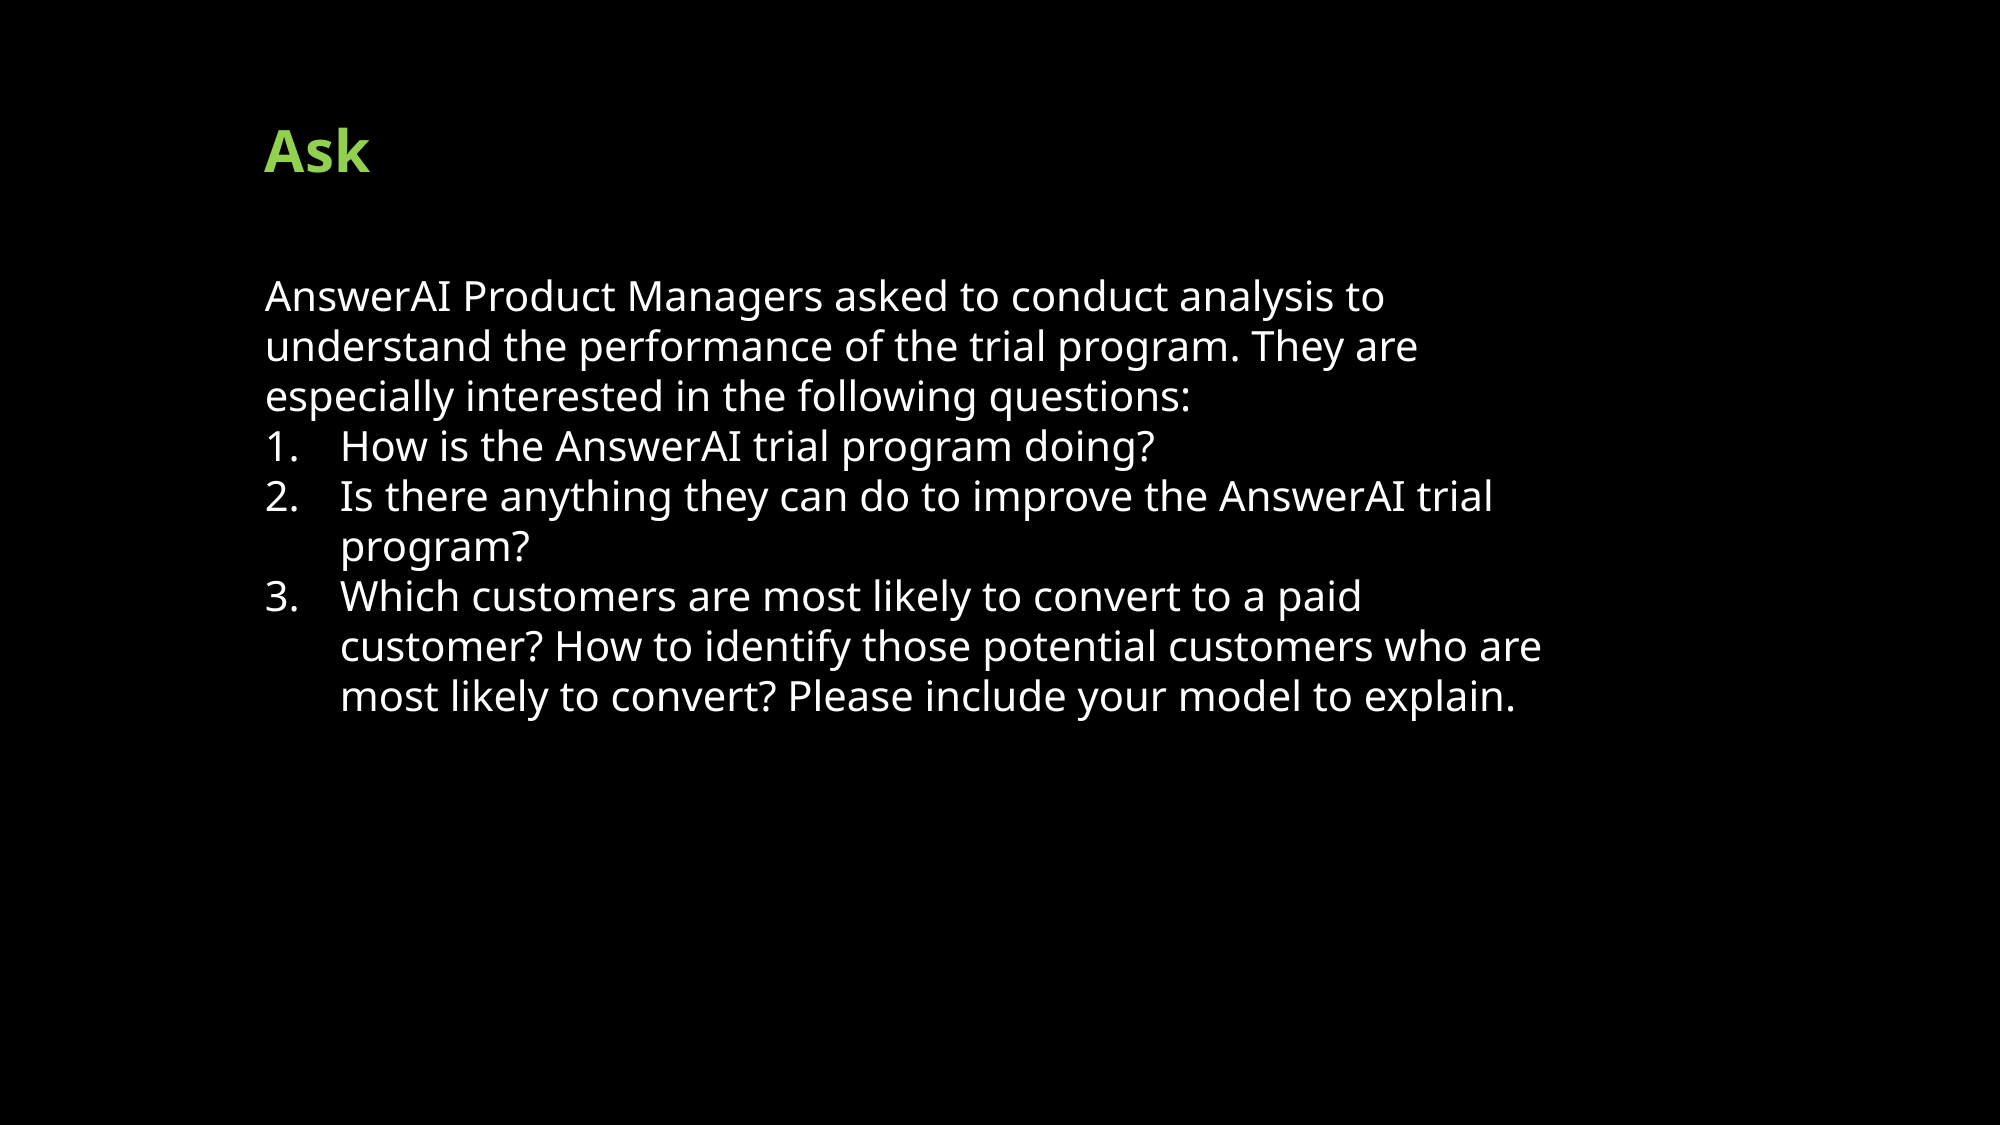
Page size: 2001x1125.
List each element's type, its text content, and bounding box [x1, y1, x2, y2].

text_box AnswerAI Product Managers asked to conduct analysis to understand the performance of the trial program. They are especially interested in the following questions: How is the AnswerAI trial program doing? Is there anything they can do to improve the AnswerAI trial program? Which customers are most likely to convert to a paid customer? How to identify those potential customers who are most likely to convert? Please include your model to explain. [249, 262, 1563, 728]
title Ask [249, 75, 1750, 263]
